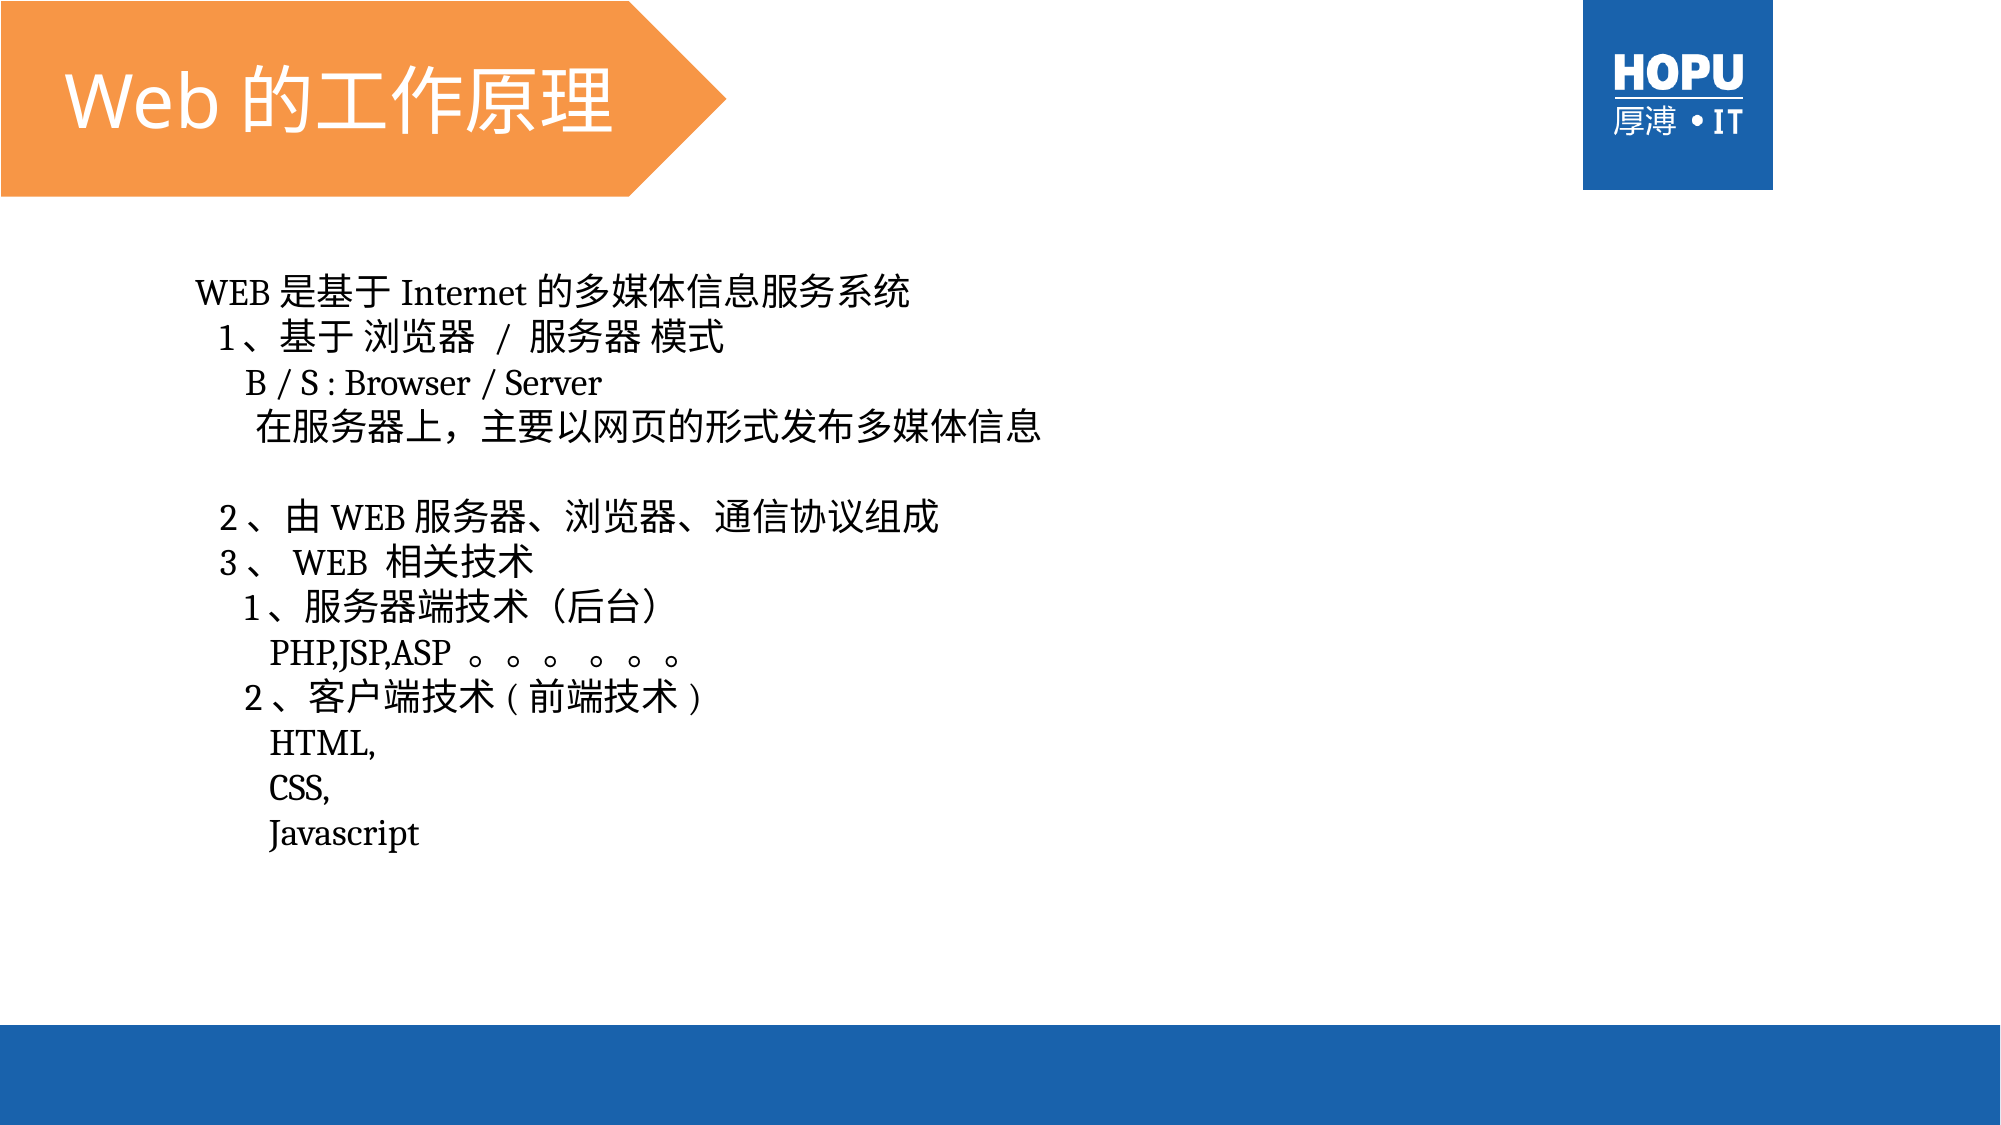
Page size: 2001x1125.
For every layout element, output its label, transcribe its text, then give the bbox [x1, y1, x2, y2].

text_box WEB是基于Internet的多媒体信息服务系统 1、基于 浏览器 / 服务器 模式 B / S : Browser / Server 在服务器上，主要以网页的形式发布多媒体信息 2、由WEB服务器、浏览器、通信协议组成 3、WEB 相关技术 1、服务器端技术（后台） PHP,JSP,ASP 。。。 。。。 2、客户端技术(前端技术) HTML, CSS, Javascript [180, 260, 1130, 860]
picture [1583, 0, 1773, 190]
text_box Web的工作原理 [0, 0, 730, 199]
